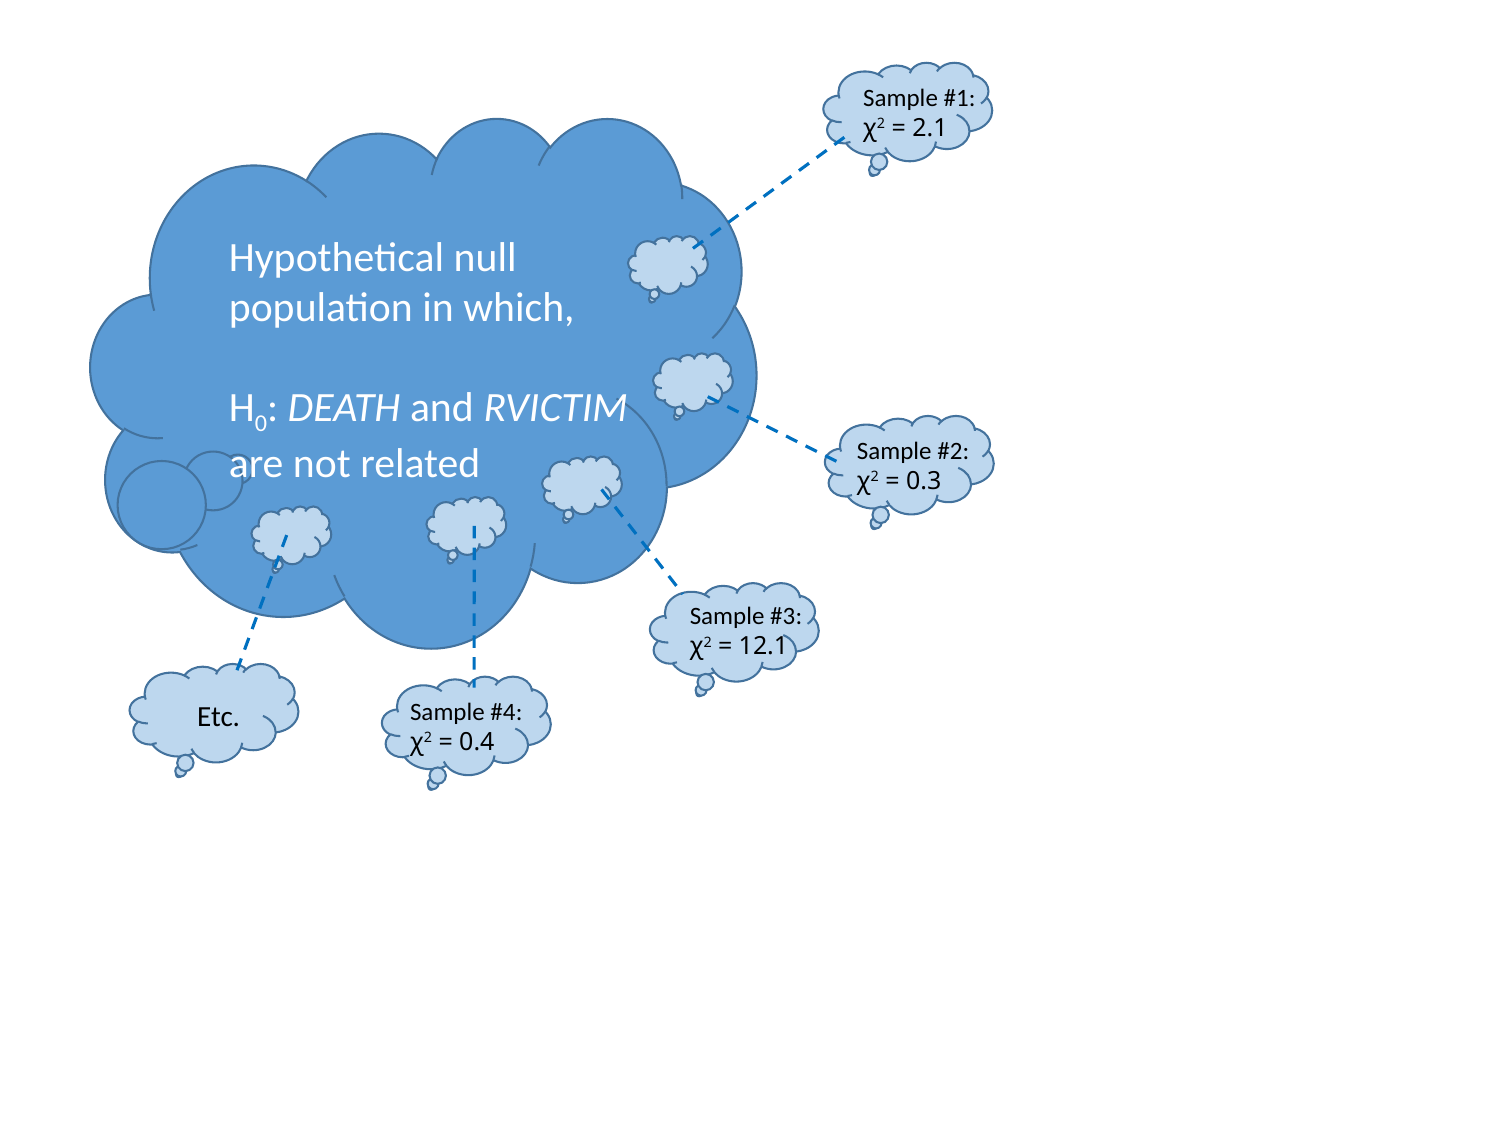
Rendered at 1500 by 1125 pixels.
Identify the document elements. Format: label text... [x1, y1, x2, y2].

text_box [380, 708, 395, 757]
text_box [851, 61, 974, 73]
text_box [692, 134, 849, 249]
text_box [705, 582, 800, 592]
text_box [408, 763, 494, 791]
text_box Etc. [182, 690, 271, 740]
text_box [89, 117, 692, 650]
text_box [234, 535, 287, 677]
text_box [850, 149, 935, 177]
text_box Sample #3: χ2 = 12.1 [674, 592, 833, 668]
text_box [707, 396, 843, 465]
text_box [601, 489, 683, 595]
text_box [664, 249, 758, 396]
text_box Sample #1: χ2 = 2.1 [848, 73, 1007, 149]
text_box [475, 675, 533, 687]
text_box [851, 502, 937, 531]
text_box [648, 595, 674, 667]
text_box [822, 74, 848, 134]
text_box [540, 455, 623, 524]
text_box [425, 495, 508, 565]
text_box Hypothetical null population in which, H0: DEATH and RVICTIM are not related [214, 221, 664, 494]
text_box [128, 662, 300, 779]
text_box [853, 414, 975, 426]
text_box Sample #4: χ2 = 0.4 [395, 687, 553, 763]
text_box [410, 678, 472, 687]
text_box Sample #2: χ2 = 0.3 [842, 426, 1000, 502]
text_box [824, 465, 842, 498]
text_box [250, 505, 333, 566]
text_box [664, 404, 718, 489]
text_box [651, 352, 734, 421]
text_box [675, 668, 785, 698]
text_box [626, 235, 709, 304]
